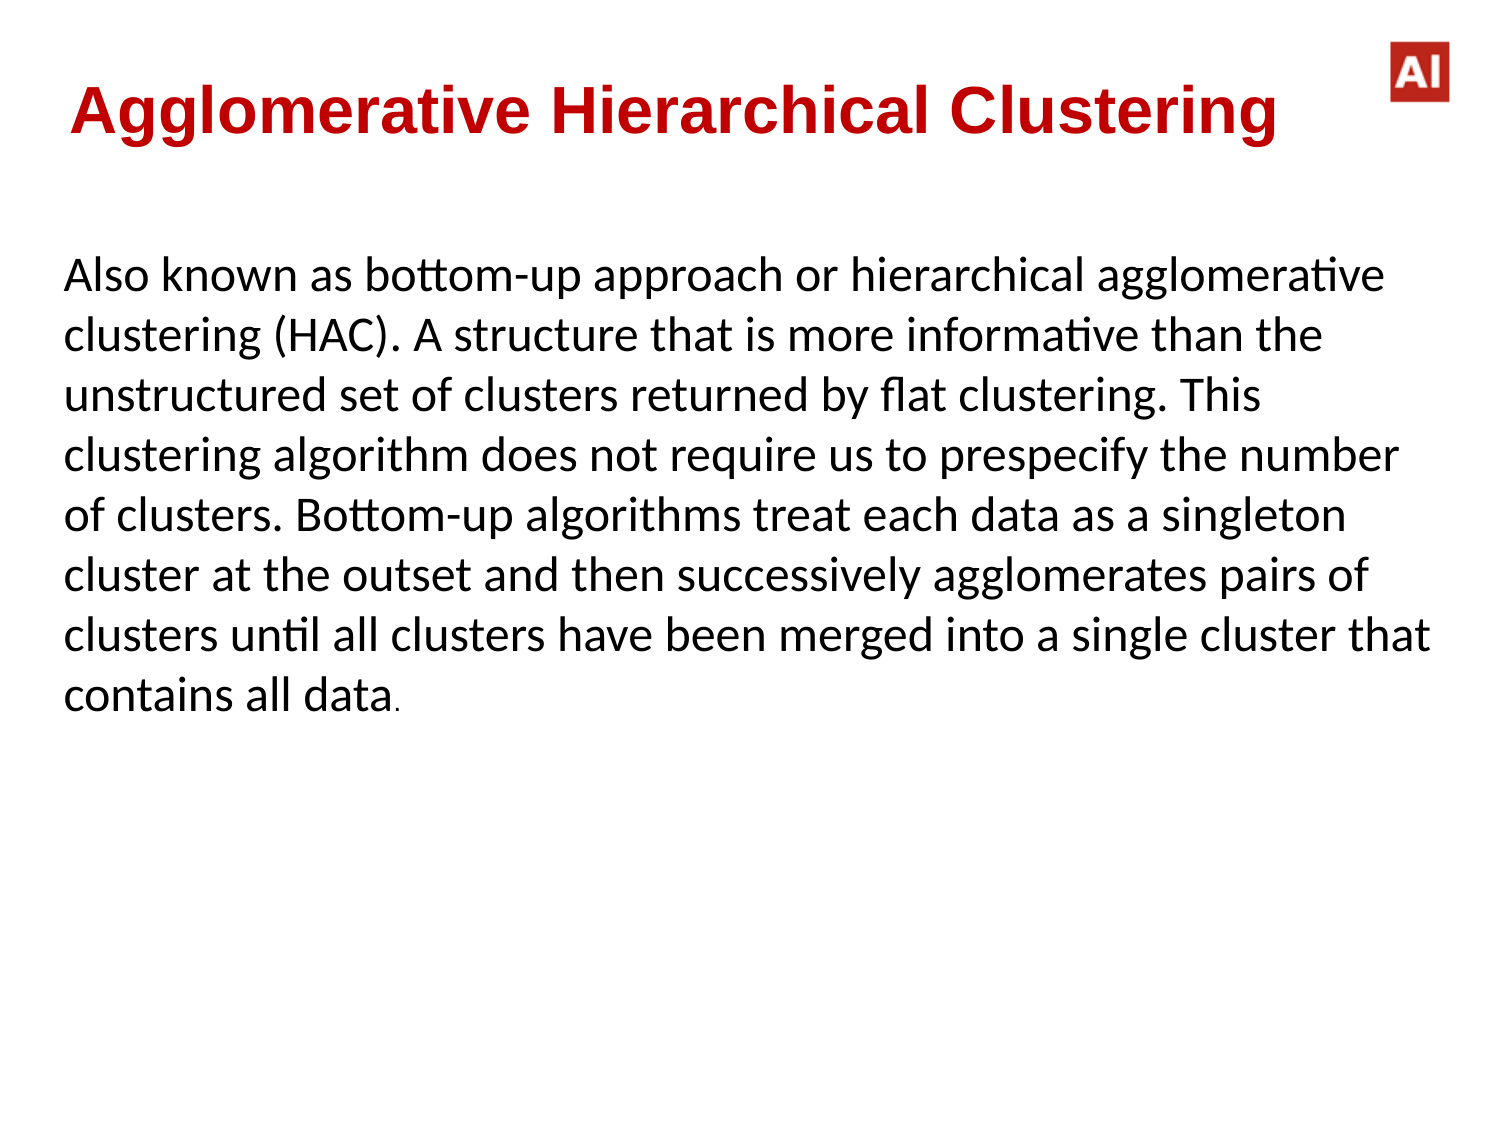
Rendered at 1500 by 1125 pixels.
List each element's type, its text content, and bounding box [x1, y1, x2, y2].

picture [1386, 39, 1456, 108]
text_box Agglomerative Hierarchical Clustering [54, 58, 1296, 154]
text_box Also known as bottom-up approach or hierarchical agglomerative clustering (HAC). A structure that is more informative than the unstructured set of clusters returned by flat clustering. This clustering algorithm does not require us to prespecify the number of clusters. Bottom-up algorithms treat each data as a singleton cluster at the outset and then successively agglomerates pairs of clusters until all clusters have been merged into a single cluster that contains all data. [48, 234, 1456, 730]
